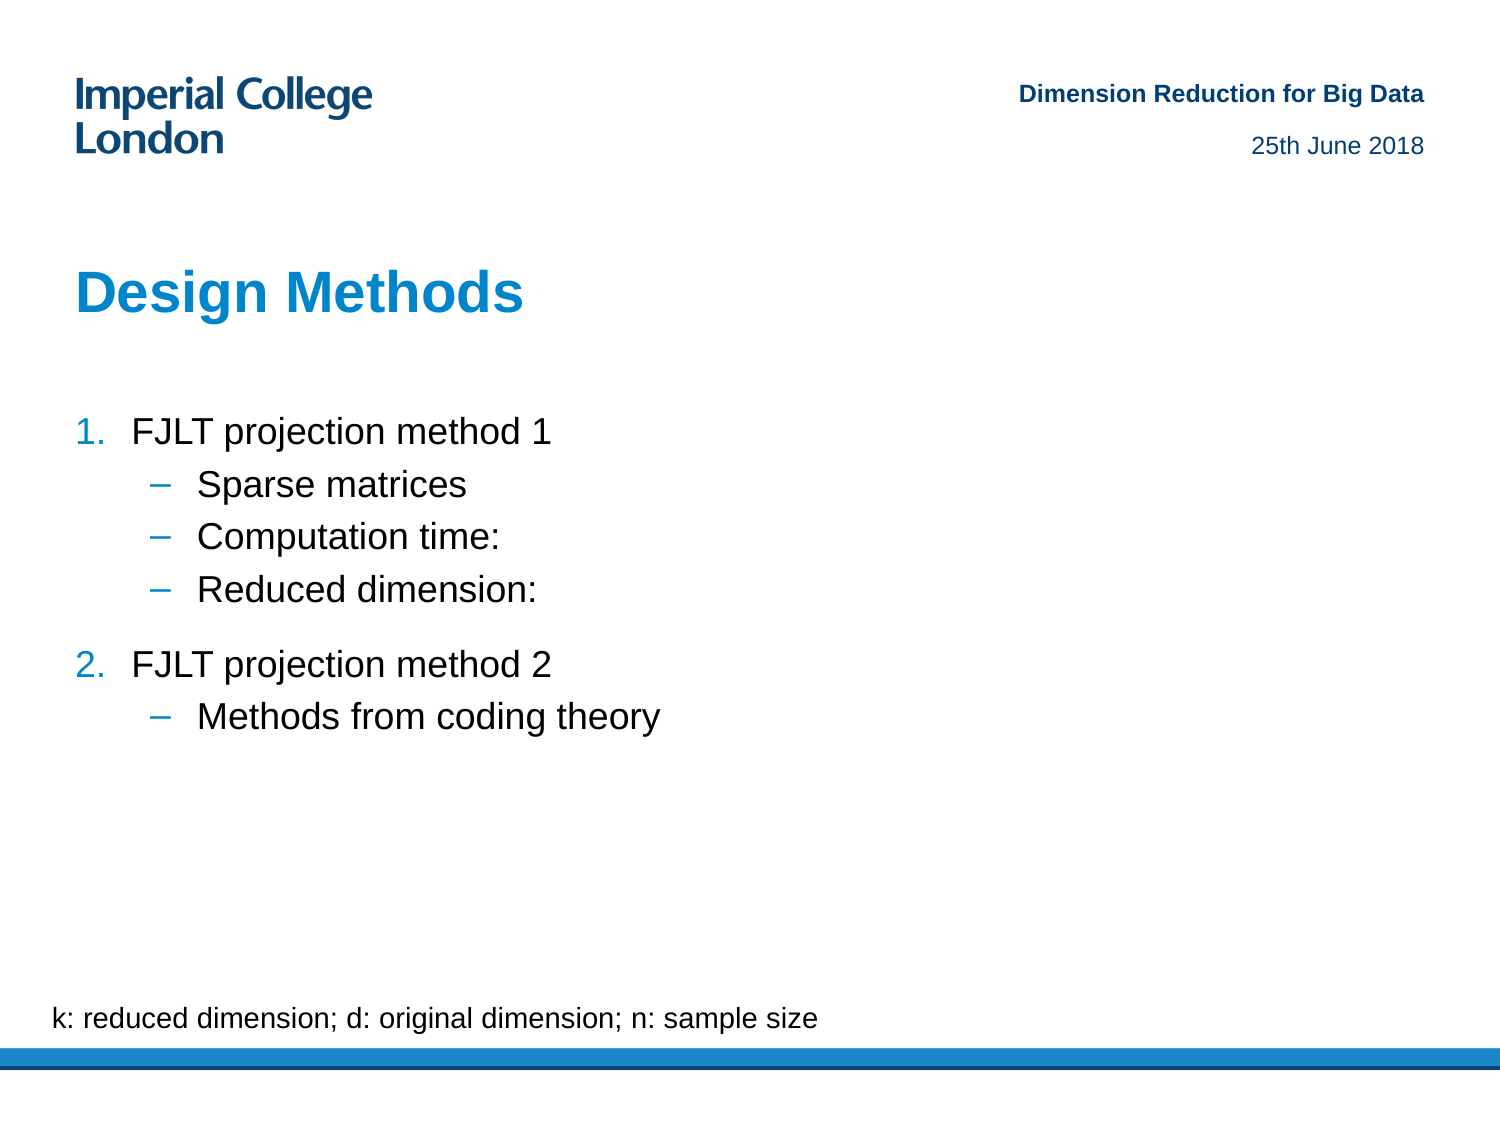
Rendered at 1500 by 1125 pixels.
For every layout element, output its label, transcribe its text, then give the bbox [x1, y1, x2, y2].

list 25th June 2018 [1163, 129, 1425, 172]
text_box k: reduced dimension; d: original dimension; n: sample size [37, 992, 835, 1042]
title Design Methods [75, 244, 1425, 328]
list Dimension Reduction for Big Data [968, 77, 1425, 129]
picture [0, 0, 1500, 1125]
